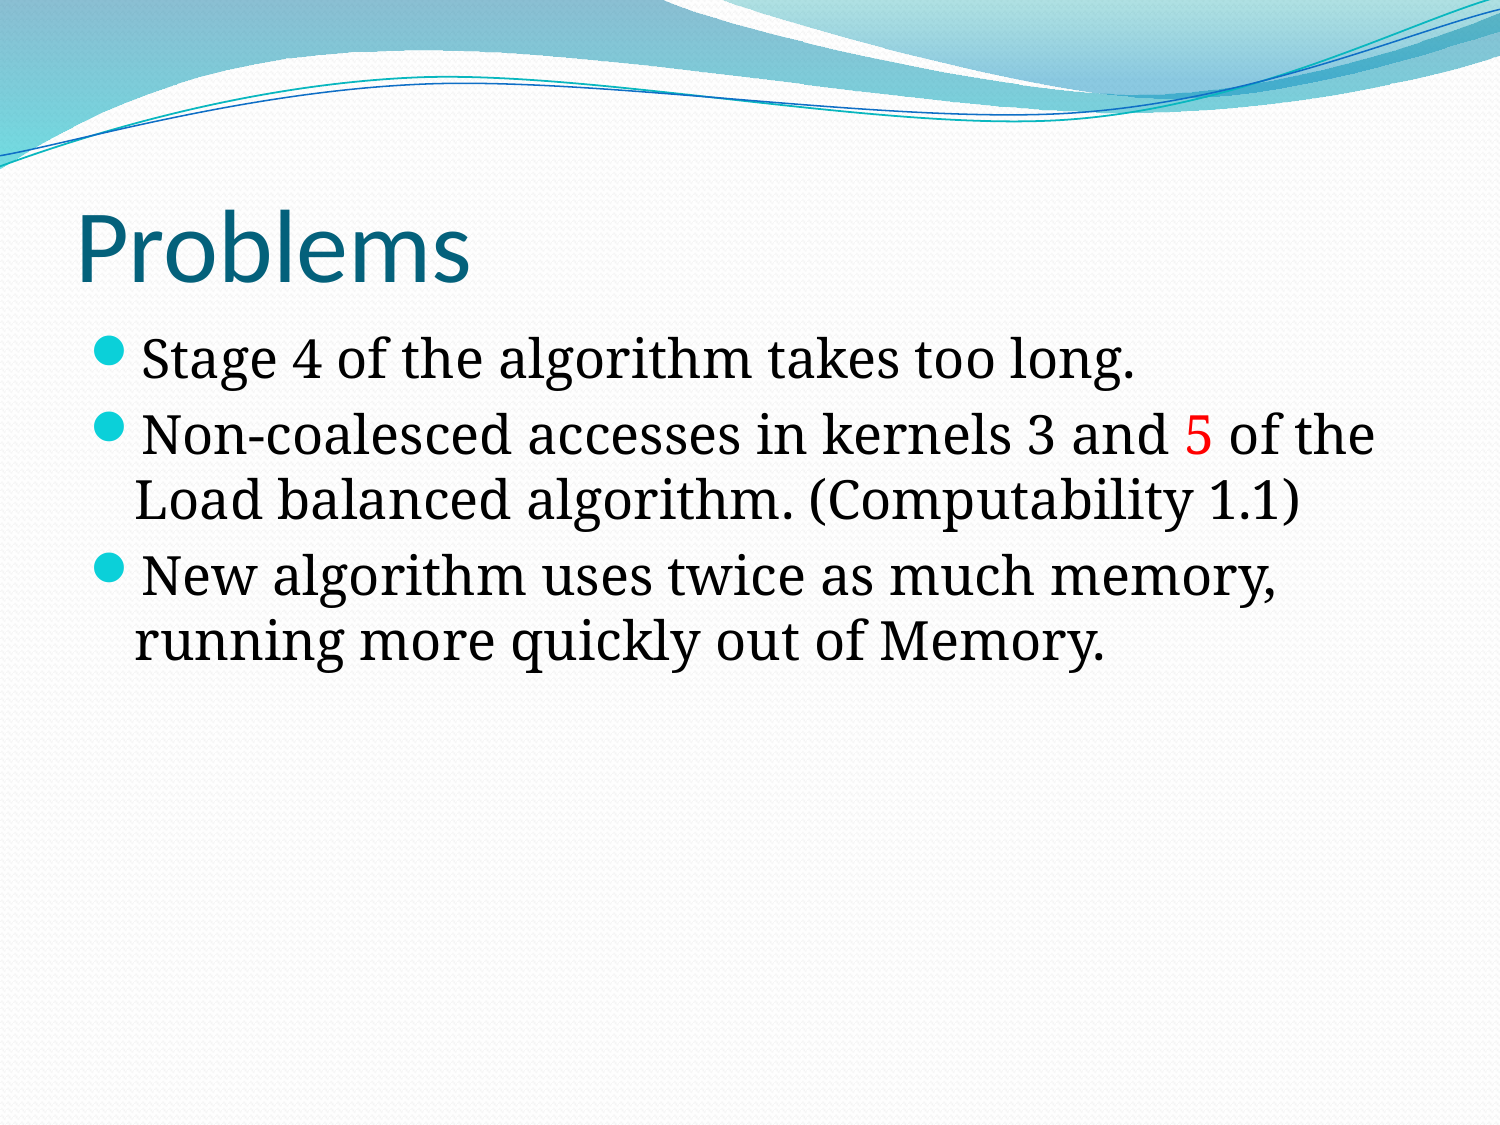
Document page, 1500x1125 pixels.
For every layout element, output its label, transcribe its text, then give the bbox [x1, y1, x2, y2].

list Stage 4 of the algorithm takes too long. Non-coalesced accesses in kernels 3 and 5 of the Load balanced algorithm. (Computability 1.1) New algorithm uses twice as much memory, running more quickly out of Memory. [75, 317, 1425, 1038]
title Problems [75, 115, 1425, 303]
